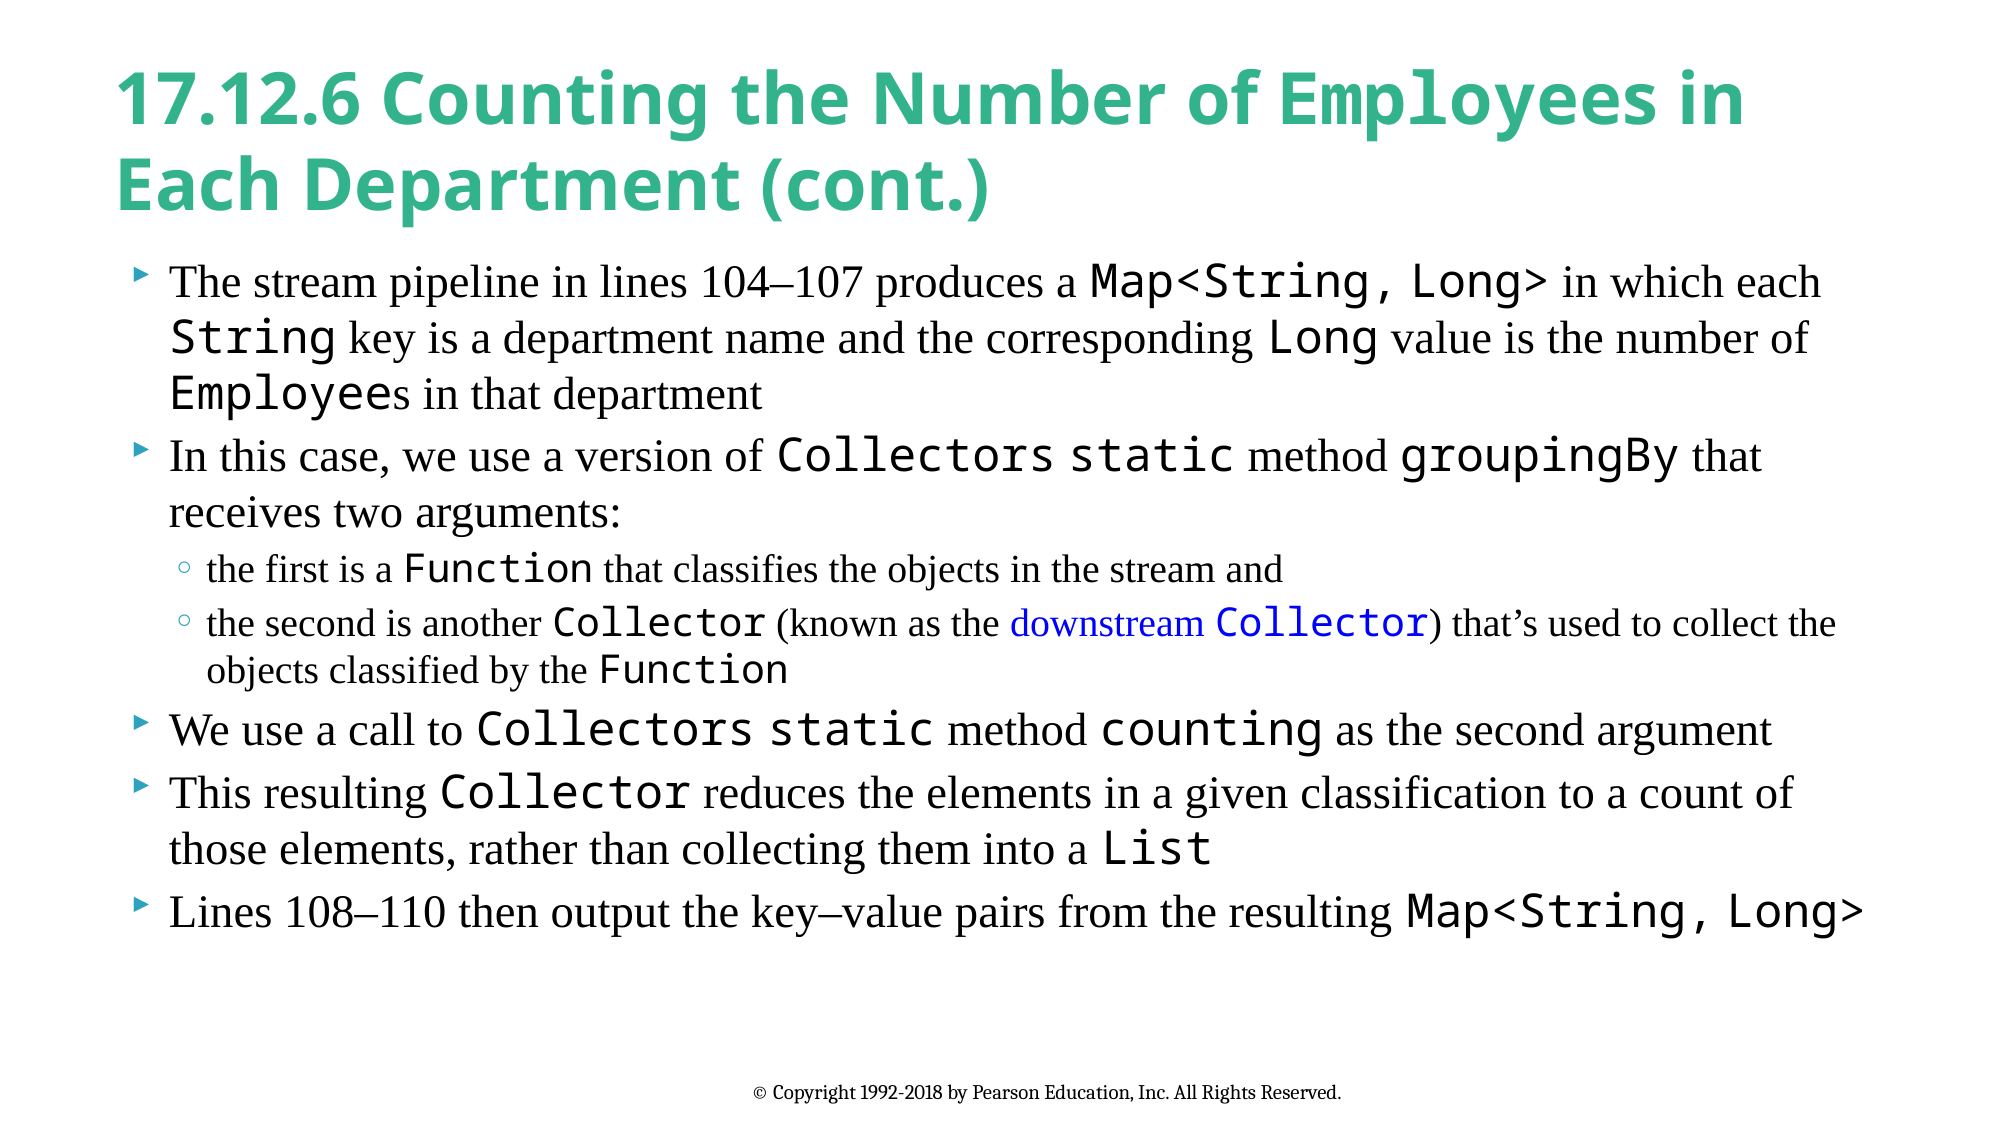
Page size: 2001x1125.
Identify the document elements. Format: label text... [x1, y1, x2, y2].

title 17.12.6 Counting the Number of Employees in Each Department (cont.) [99, 45, 1900, 233]
footer © Copyright 1992-2018 by Pearson Education, Inc. All Rights Reserved. [736, 1051, 1892, 1112]
list The stream pipeline in lines 104–107 produces a Map<String, Long> in which each String key is a department name and the corresponding Long value is the number of Employees in that department In this case, we use a version of Collectors static method groupingBy that receives two arguments: the first is a Function that classifies the objects in the stream and the second is another Collector (known as the downstream Collector) that’s used to collect the objects classified by the Function We use a call to Collectors static method counting as the second argument This resulting Collector reduces the elements in a given classification to a count of those elements, rather than collecting them into a List Lines 108–110 then output the key–value pairs from the resulting Map<String, Long> [99, 242, 1900, 986]
